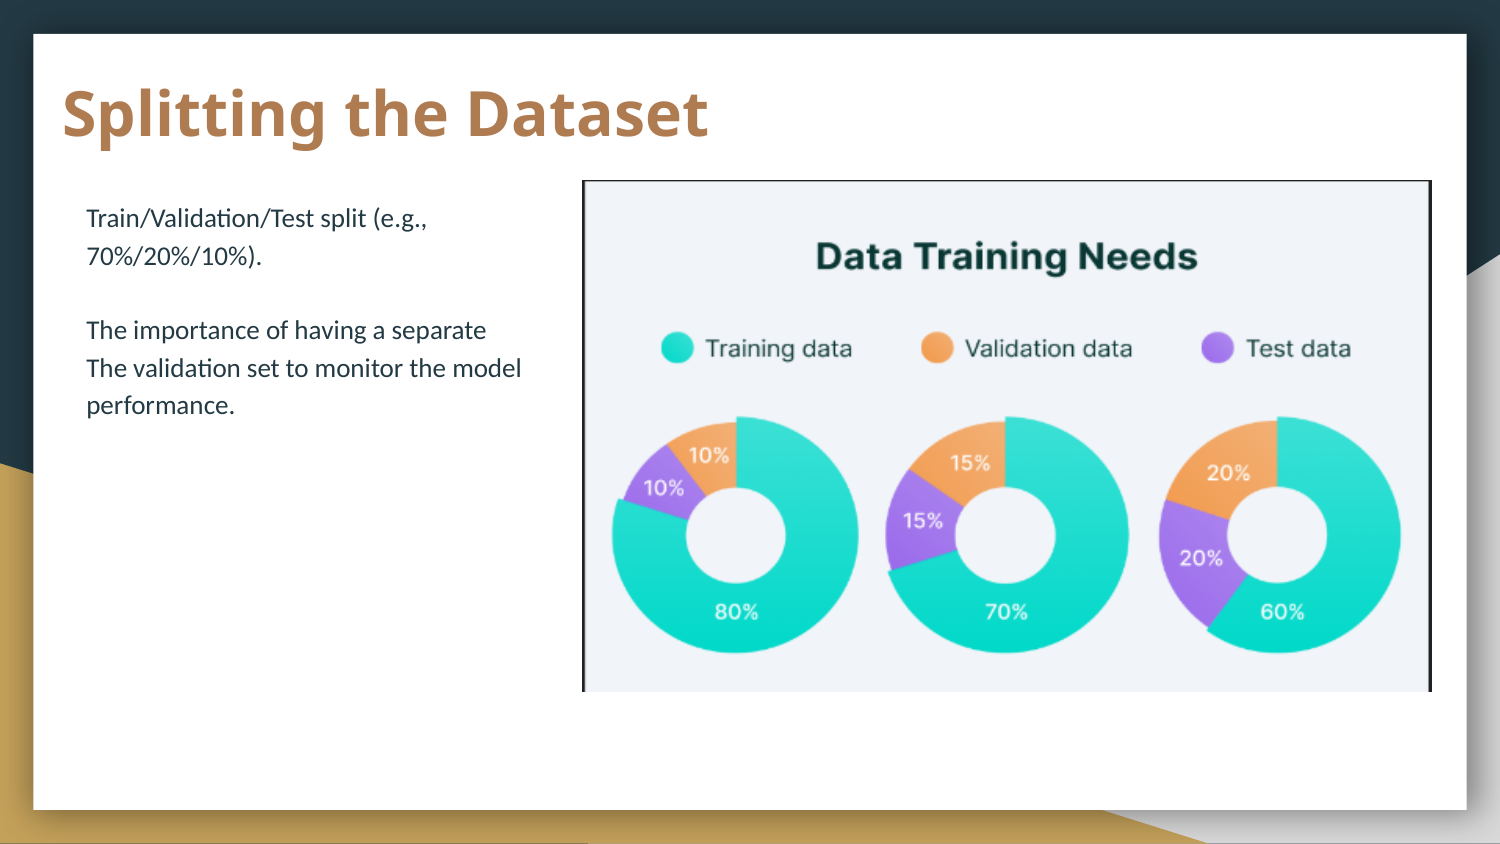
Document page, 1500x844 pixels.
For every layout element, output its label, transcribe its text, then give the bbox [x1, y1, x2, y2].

title Splitting the Dataset [47, 58, 1279, 180]
picture [582, 180, 1432, 693]
list Train/Validation/Test split (e.g., 70%/20%/10%). The importance of having a separate The validation set to monitor the model performance. [47, 180, 581, 692]
